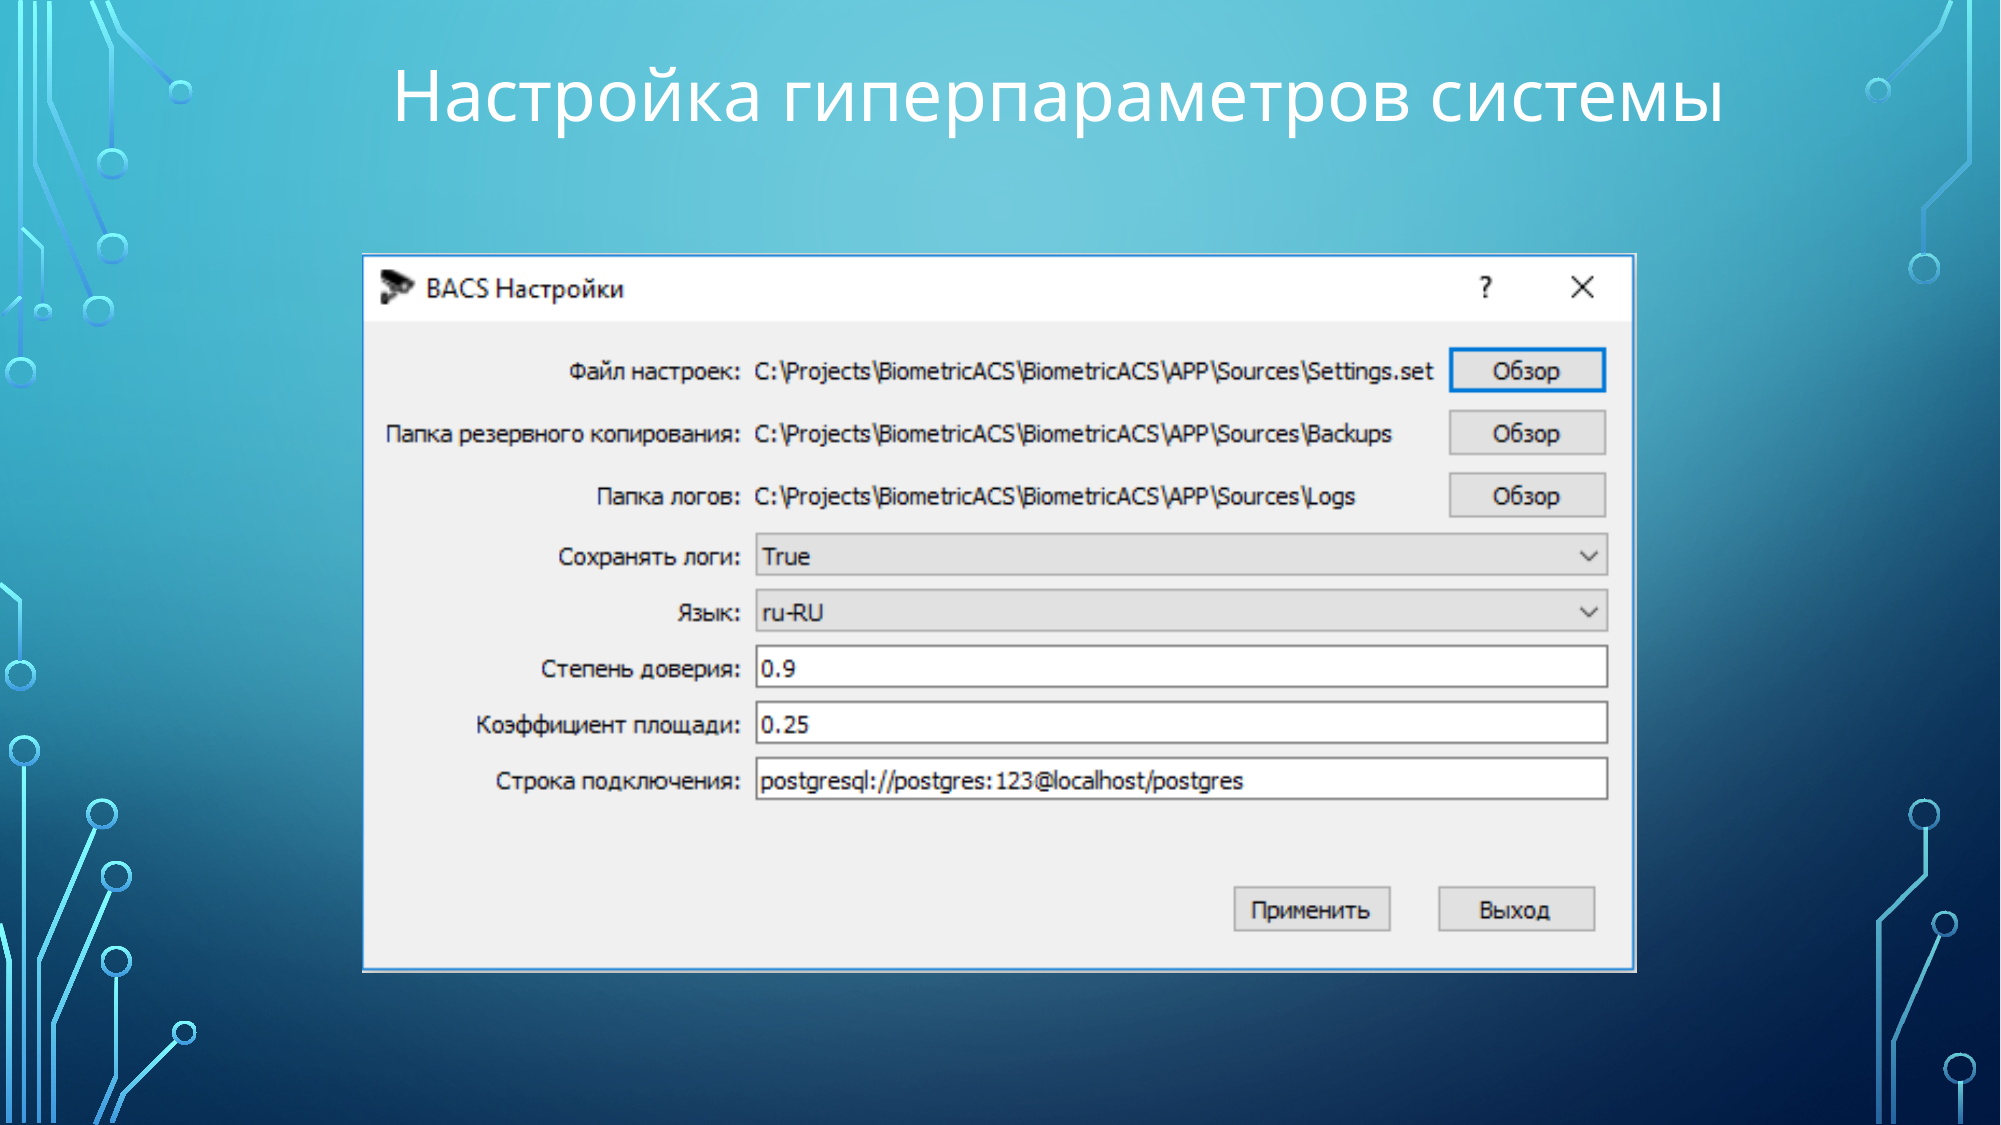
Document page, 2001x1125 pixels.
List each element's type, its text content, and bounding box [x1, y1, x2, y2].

picture [362, 253, 1638, 974]
text_box Настройка гиперпараметров системы [376, 27, 1774, 170]
